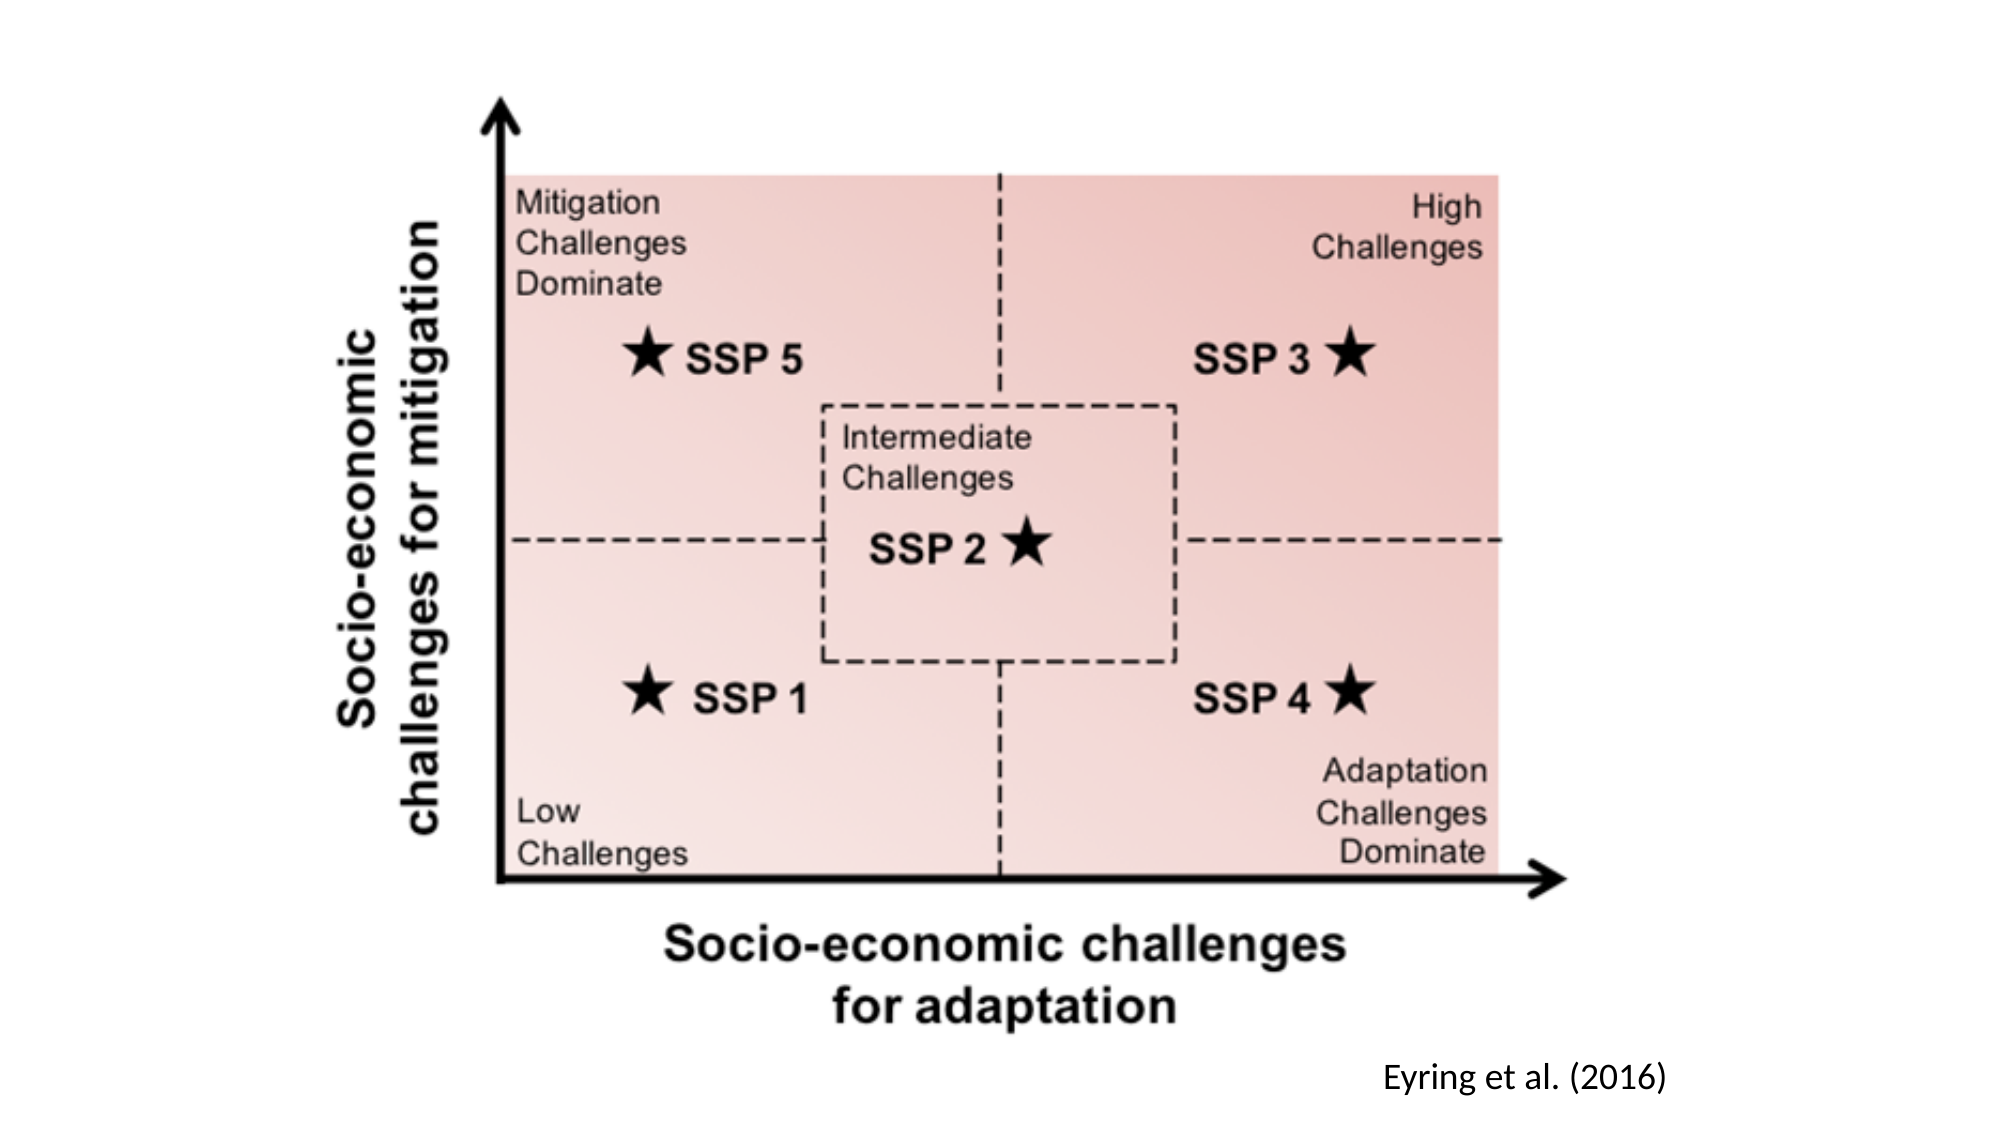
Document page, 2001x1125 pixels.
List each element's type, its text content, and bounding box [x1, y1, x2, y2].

text_box Eyring et al. (2016) [1368, 1044, 1683, 1105]
picture [309, 54, 1610, 1045]
